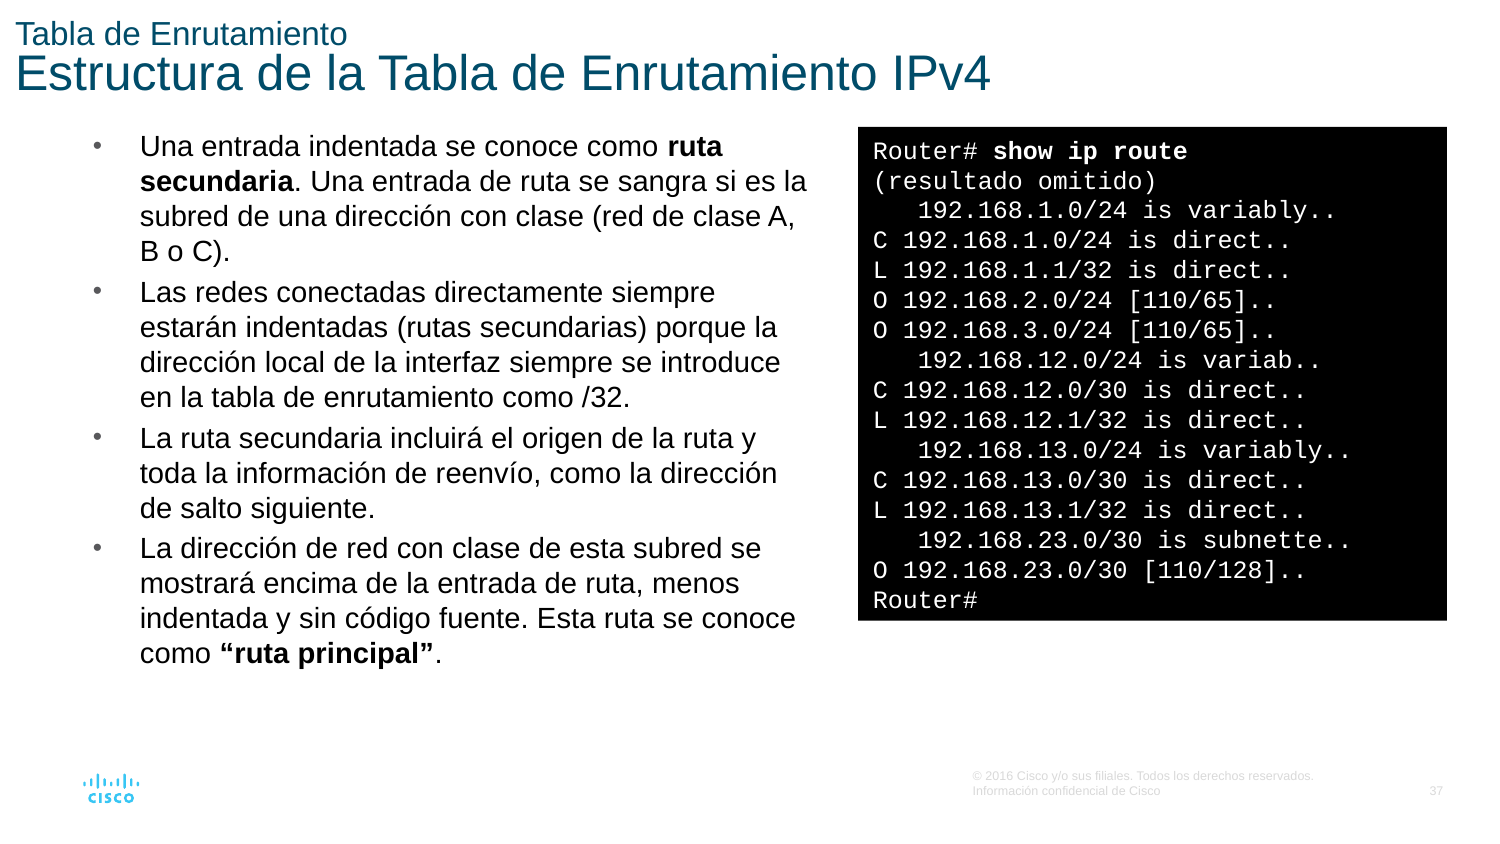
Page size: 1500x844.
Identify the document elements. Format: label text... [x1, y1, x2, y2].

list Una entrada indentada se conoce como ruta secundaria. Una entrada de ruta se sangra si es la subred de una dirección con clase (red de clase A, B o C). Las redes conectadas directamente siempre estarán indentadas (rutas secundarias) porque la dirección local de la interfaz siempre se introduce en la tabla de enrutamiento como /32. La ruta secundaria incluirá el origen de la ruta y toda la información de reenvío, como la dirección de salto siguiente. La dirección de red con clase de esta subred se mostrará encima de la entrada de ruta, menos indentada y sin código fuente. Esta ruta se conoce como “ruta principal”. [77, 120, 829, 726]
title Tabla de Enrutamiento Estructura de la Tabla de Enrutamiento IPv4 [0, 0, 1369, 121]
text_box Router# show ip route (resultado omitido) 192.168.1.0/24 is variably.. C 192.168.1.0/24 is direct.. L 192.168.1.1/32 is direct.. O 192.168.2.0/24 [110/65].. O 192.168.3.0/24 [110/65].. 192.168.12.0/24 is variab.. C 192.168.12.0/30 is direct.. L 192.168.12.1/32 is direct.. 192.168.13.0/24 is variably.. C 192.168.13.0/30 is direct.. L 192.168.13.1/32 is direct.. 192.168.23.0/30 is subnette.. O 192.168.23.0/30 [110/128].. Router# [858, 126, 1447, 621]
